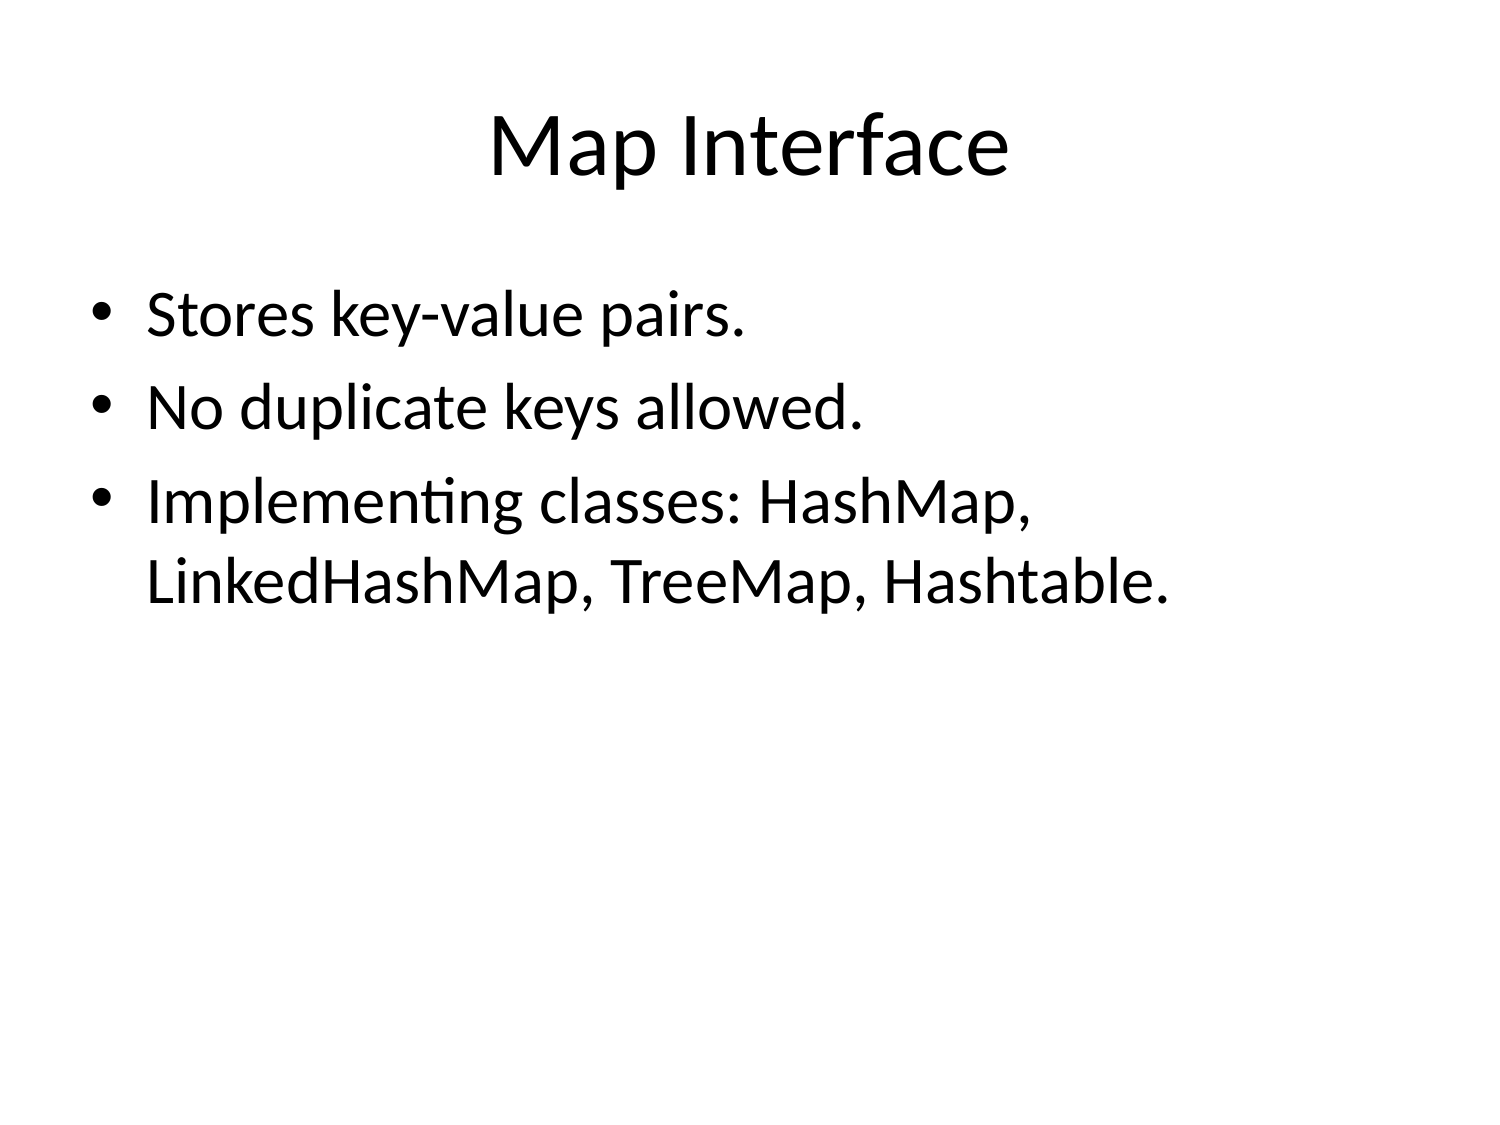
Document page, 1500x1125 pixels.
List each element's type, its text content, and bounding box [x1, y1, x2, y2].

list Stores key-value pairs. No duplicate keys allowed. Implementing classes: HashMap, LinkedHashMap, TreeMap, Hashtable. [75, 262, 1425, 1005]
title Map Interface [75, 45, 1425, 233]
